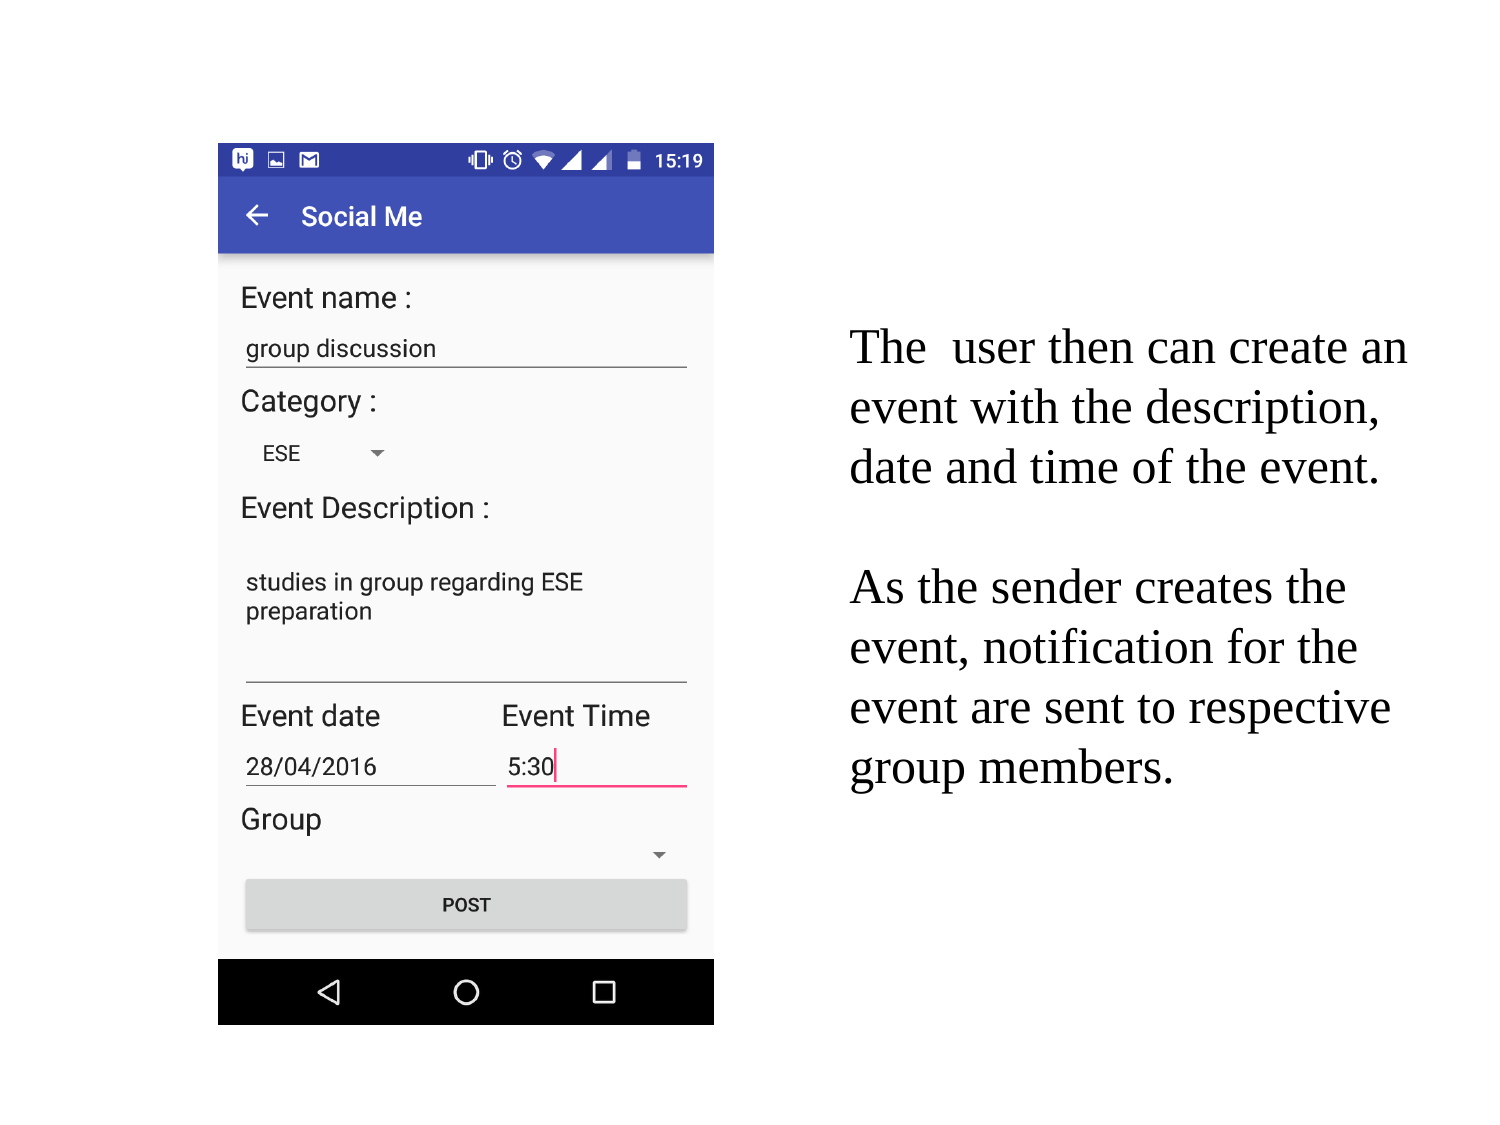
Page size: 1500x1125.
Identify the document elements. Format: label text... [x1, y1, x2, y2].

picture [218, 143, 714, 1025]
text_box The user then can create an event with the description, date and time of the event. As the sender creates the event, notification for the event are sent to respective group members. [834, 306, 1443, 801]
